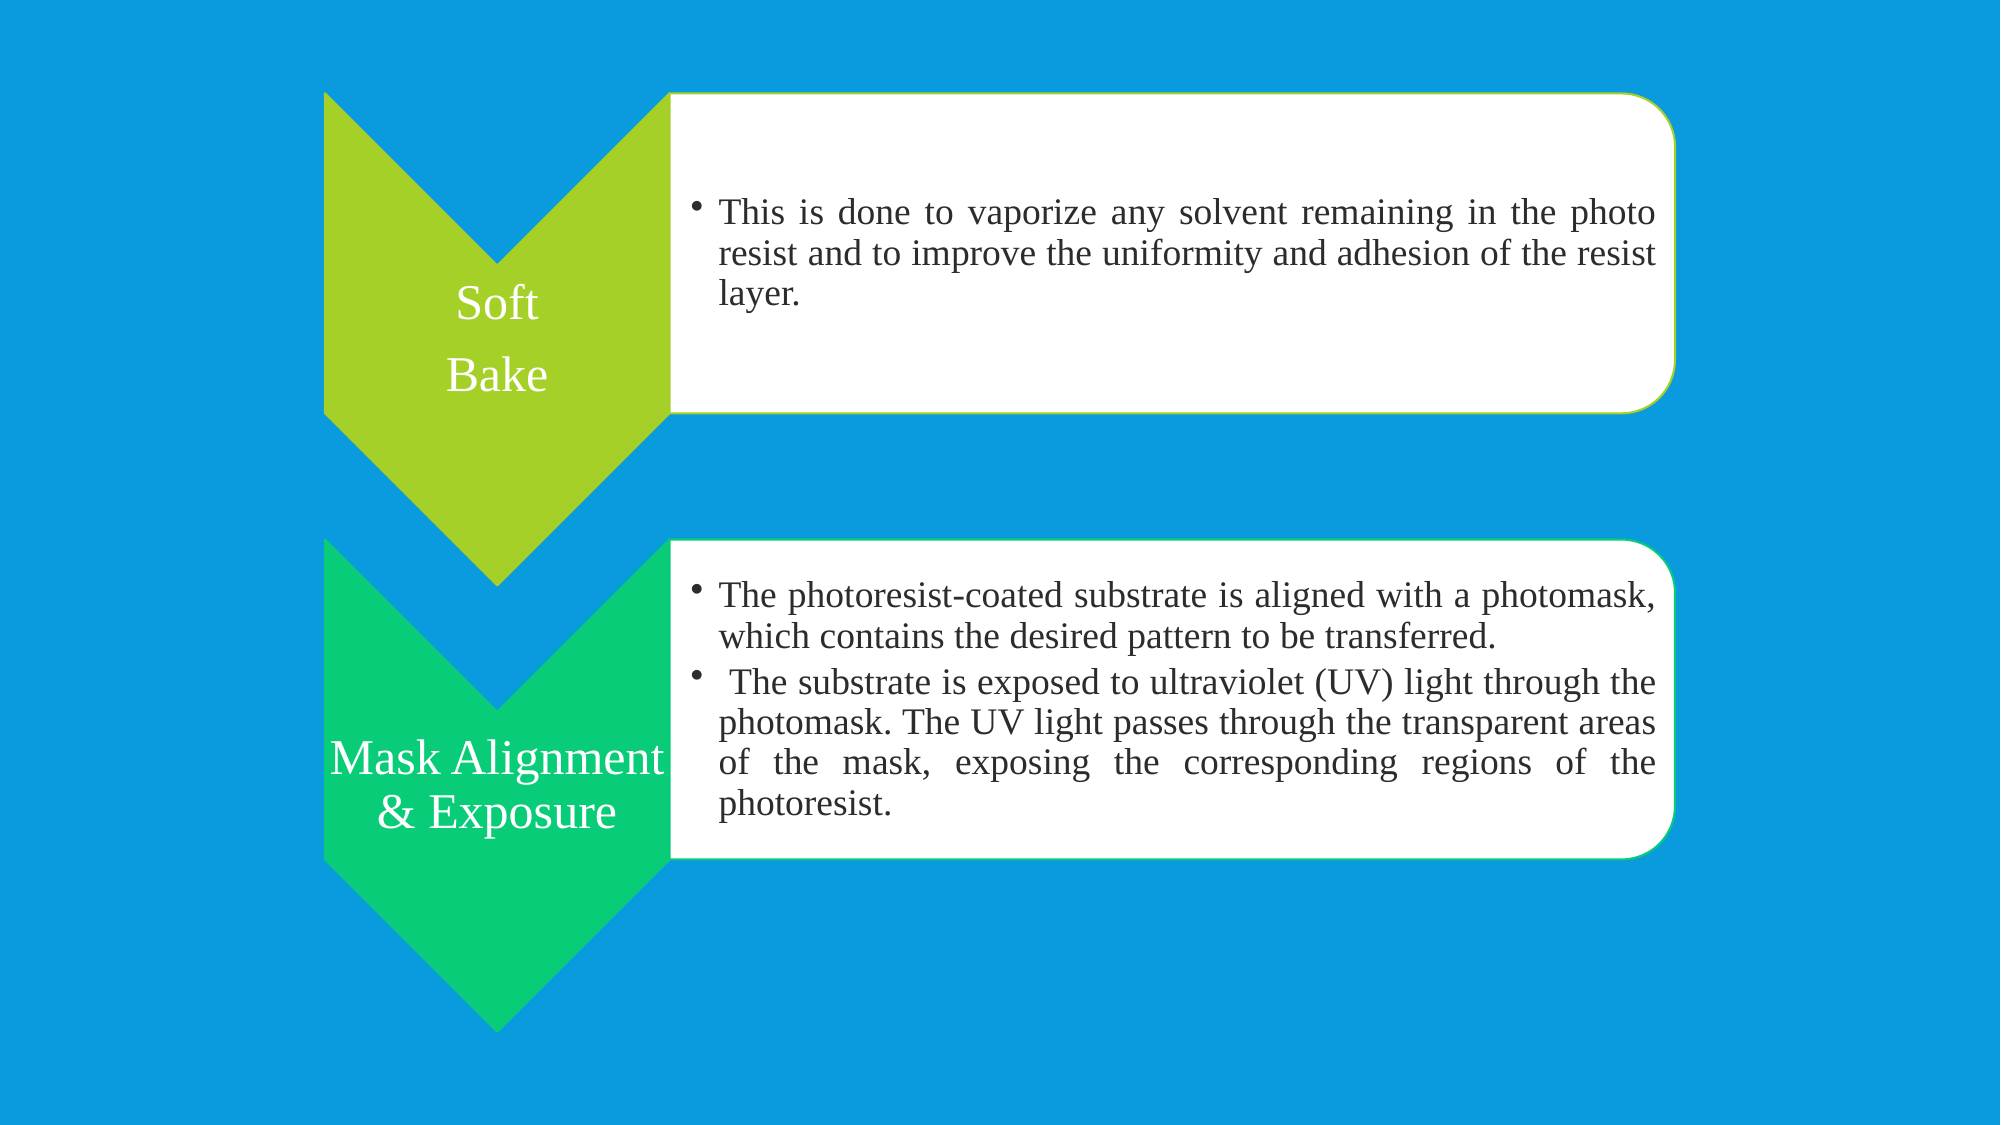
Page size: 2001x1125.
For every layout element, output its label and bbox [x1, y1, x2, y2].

text_box [669, 93, 1676, 414]
text_box [324, 539, 670, 1032]
text_box [324, 92, 670, 535]
text_box [669, 539, 1676, 860]
